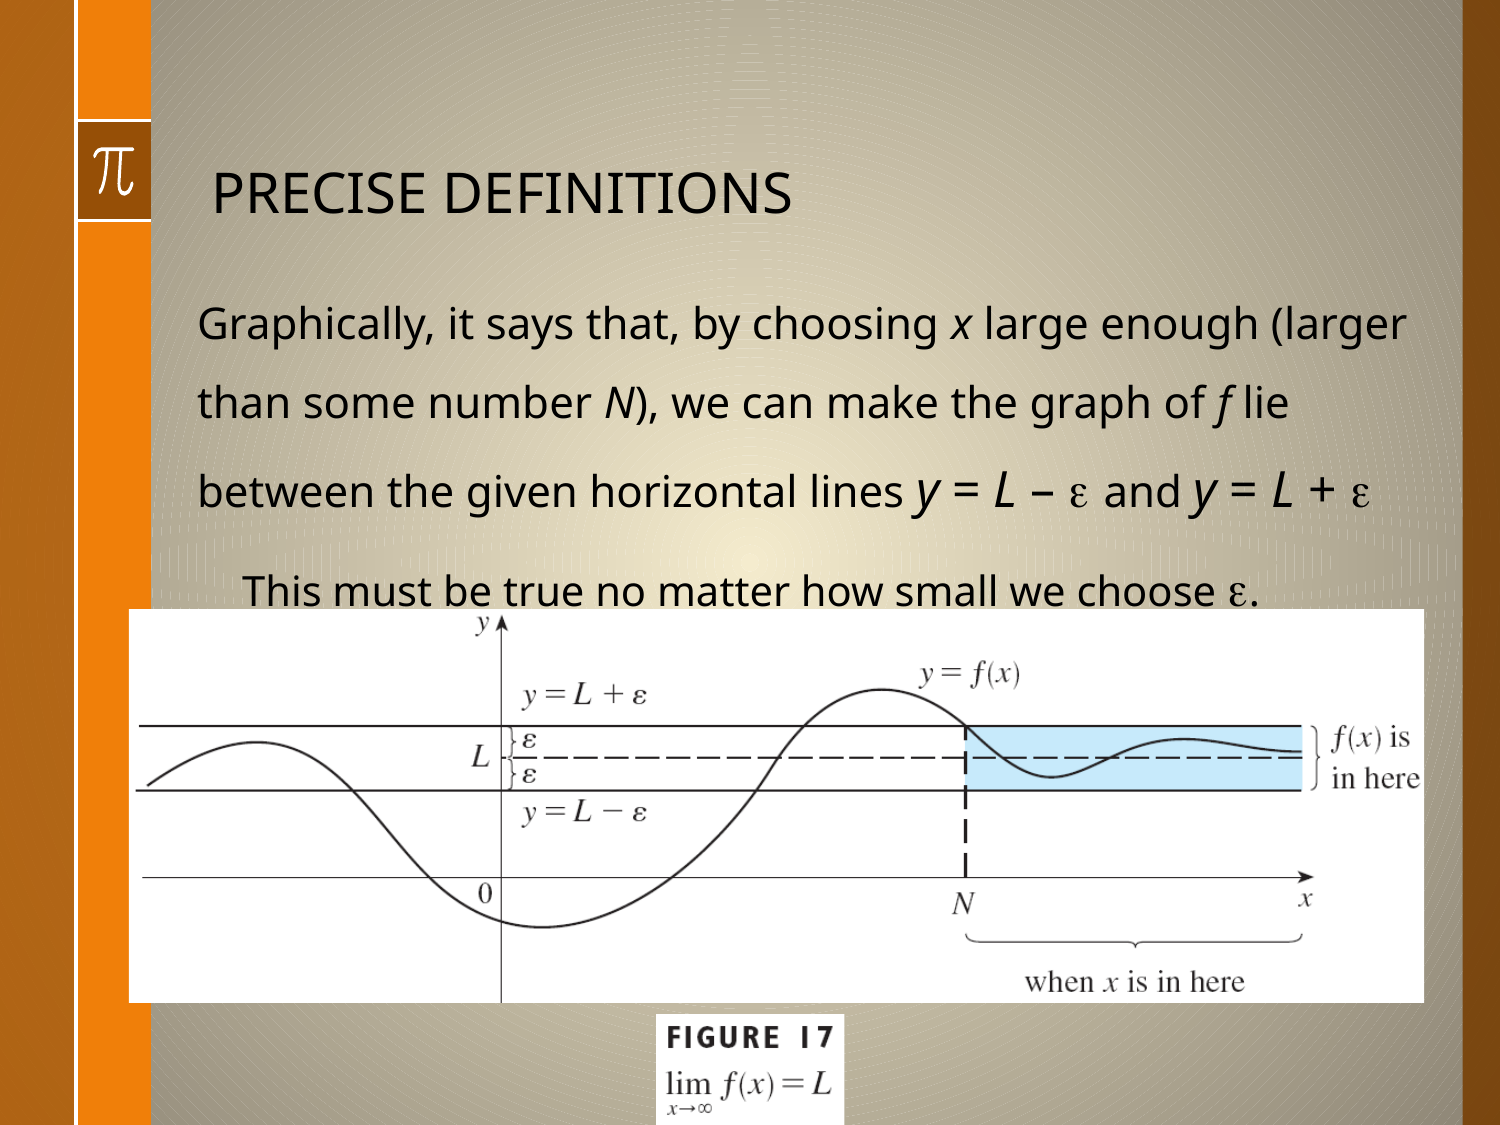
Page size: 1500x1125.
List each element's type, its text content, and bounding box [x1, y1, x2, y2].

title PRECISE DEFINITIONS [196, 29, 1400, 233]
list Graphically, it says that, by choosing x large enough (larger than some number N), we can make the graph of f lie between the given horizontal lines y = L – e and y = L + e This must be true no matter how small we choose e. [182, 262, 1442, 1013]
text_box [128, 609, 1425, 1125]
